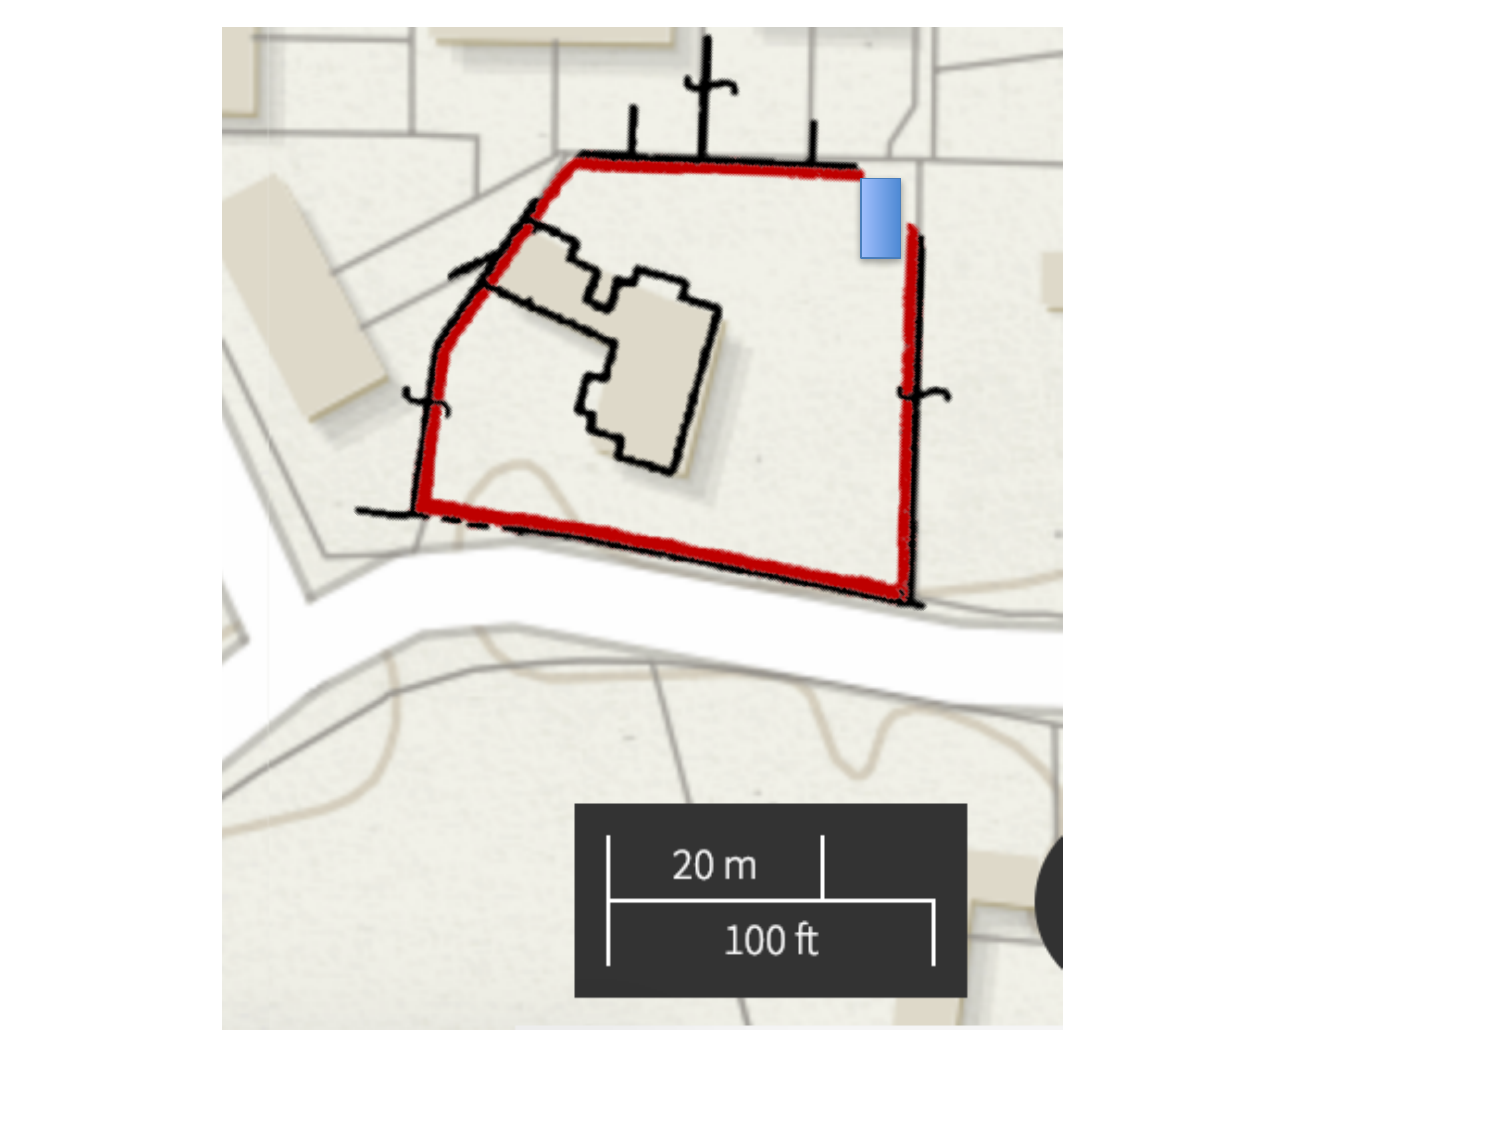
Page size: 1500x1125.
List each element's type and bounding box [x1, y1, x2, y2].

picture [222, 0, 1161, 1030]
